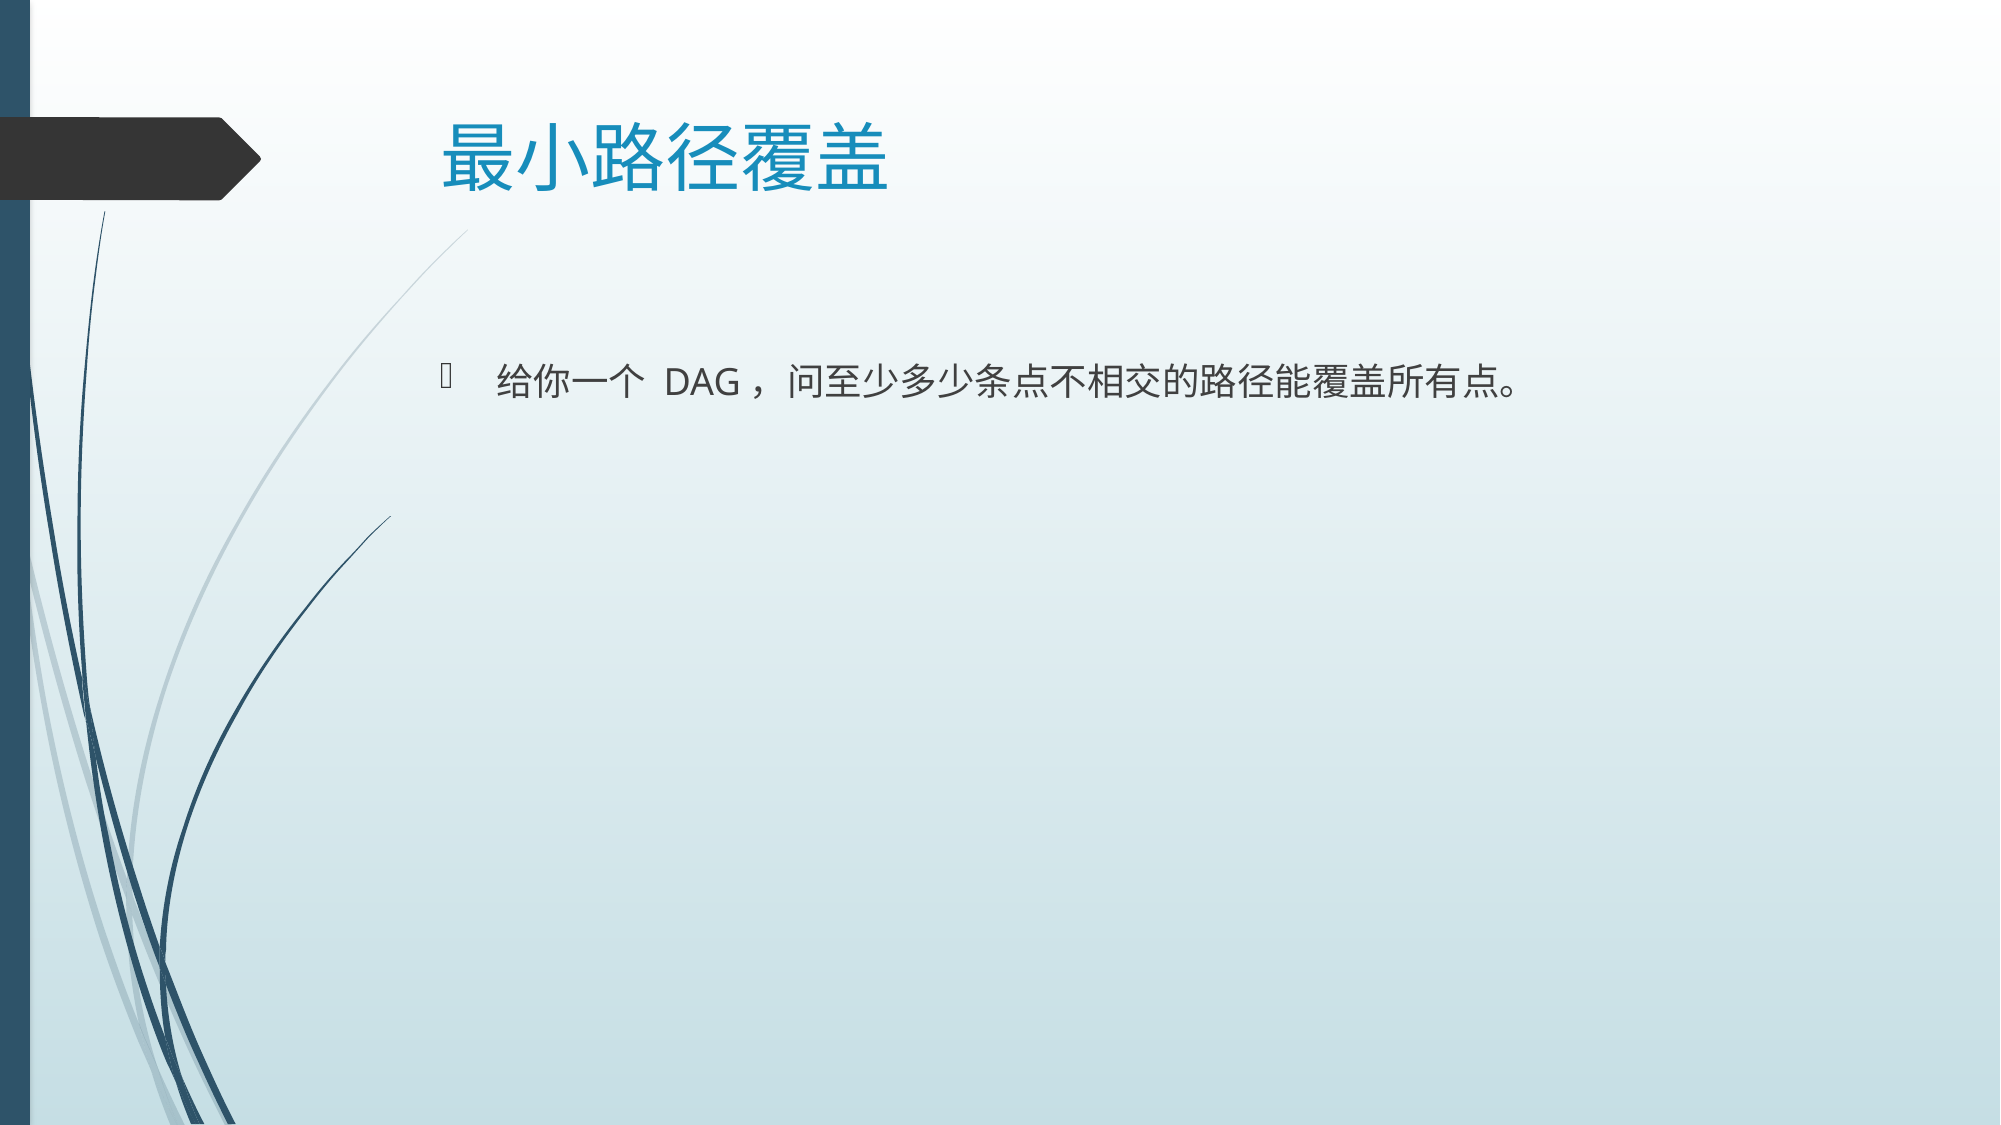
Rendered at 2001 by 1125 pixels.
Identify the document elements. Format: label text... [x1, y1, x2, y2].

title 最小路径覆盖 [425, 102, 1888, 313]
